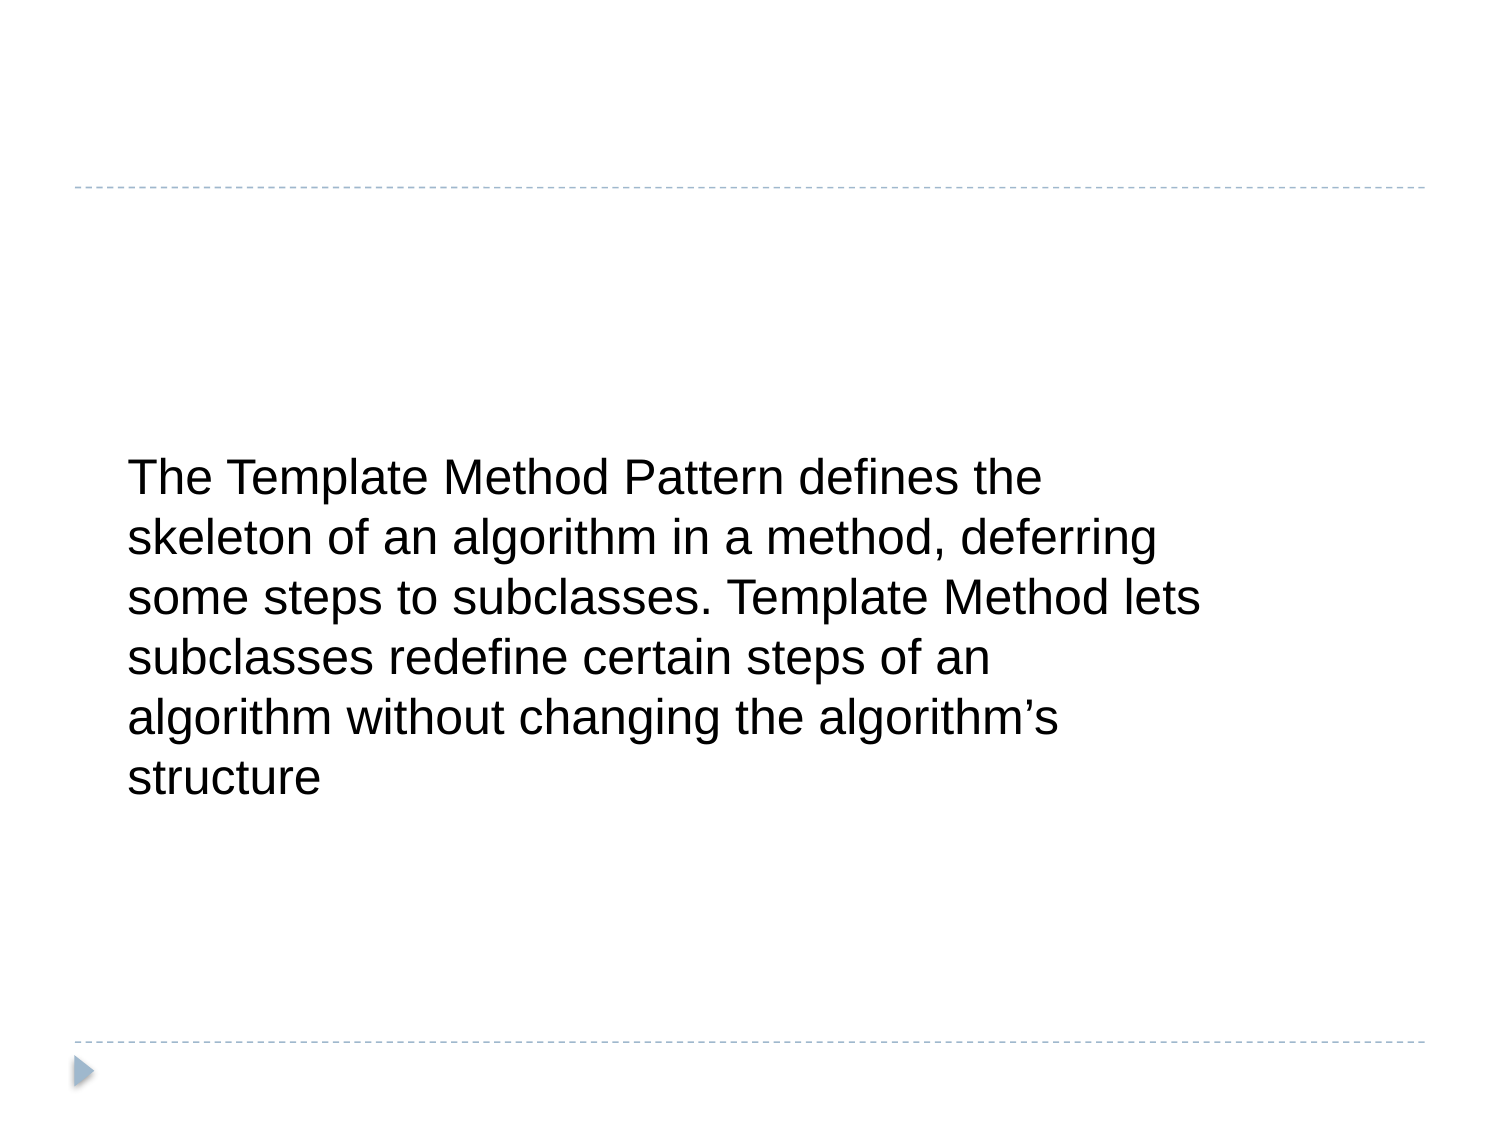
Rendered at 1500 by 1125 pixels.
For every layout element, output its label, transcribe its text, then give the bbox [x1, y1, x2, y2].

text_box The Template Method Pattern defines the skeleton of an algorithm in a method, deferring some steps to subclasses. Template Method lets subclasses redefine certain steps of an algorithm without changing the algorithm’s structure [112, 437, 1225, 813]
